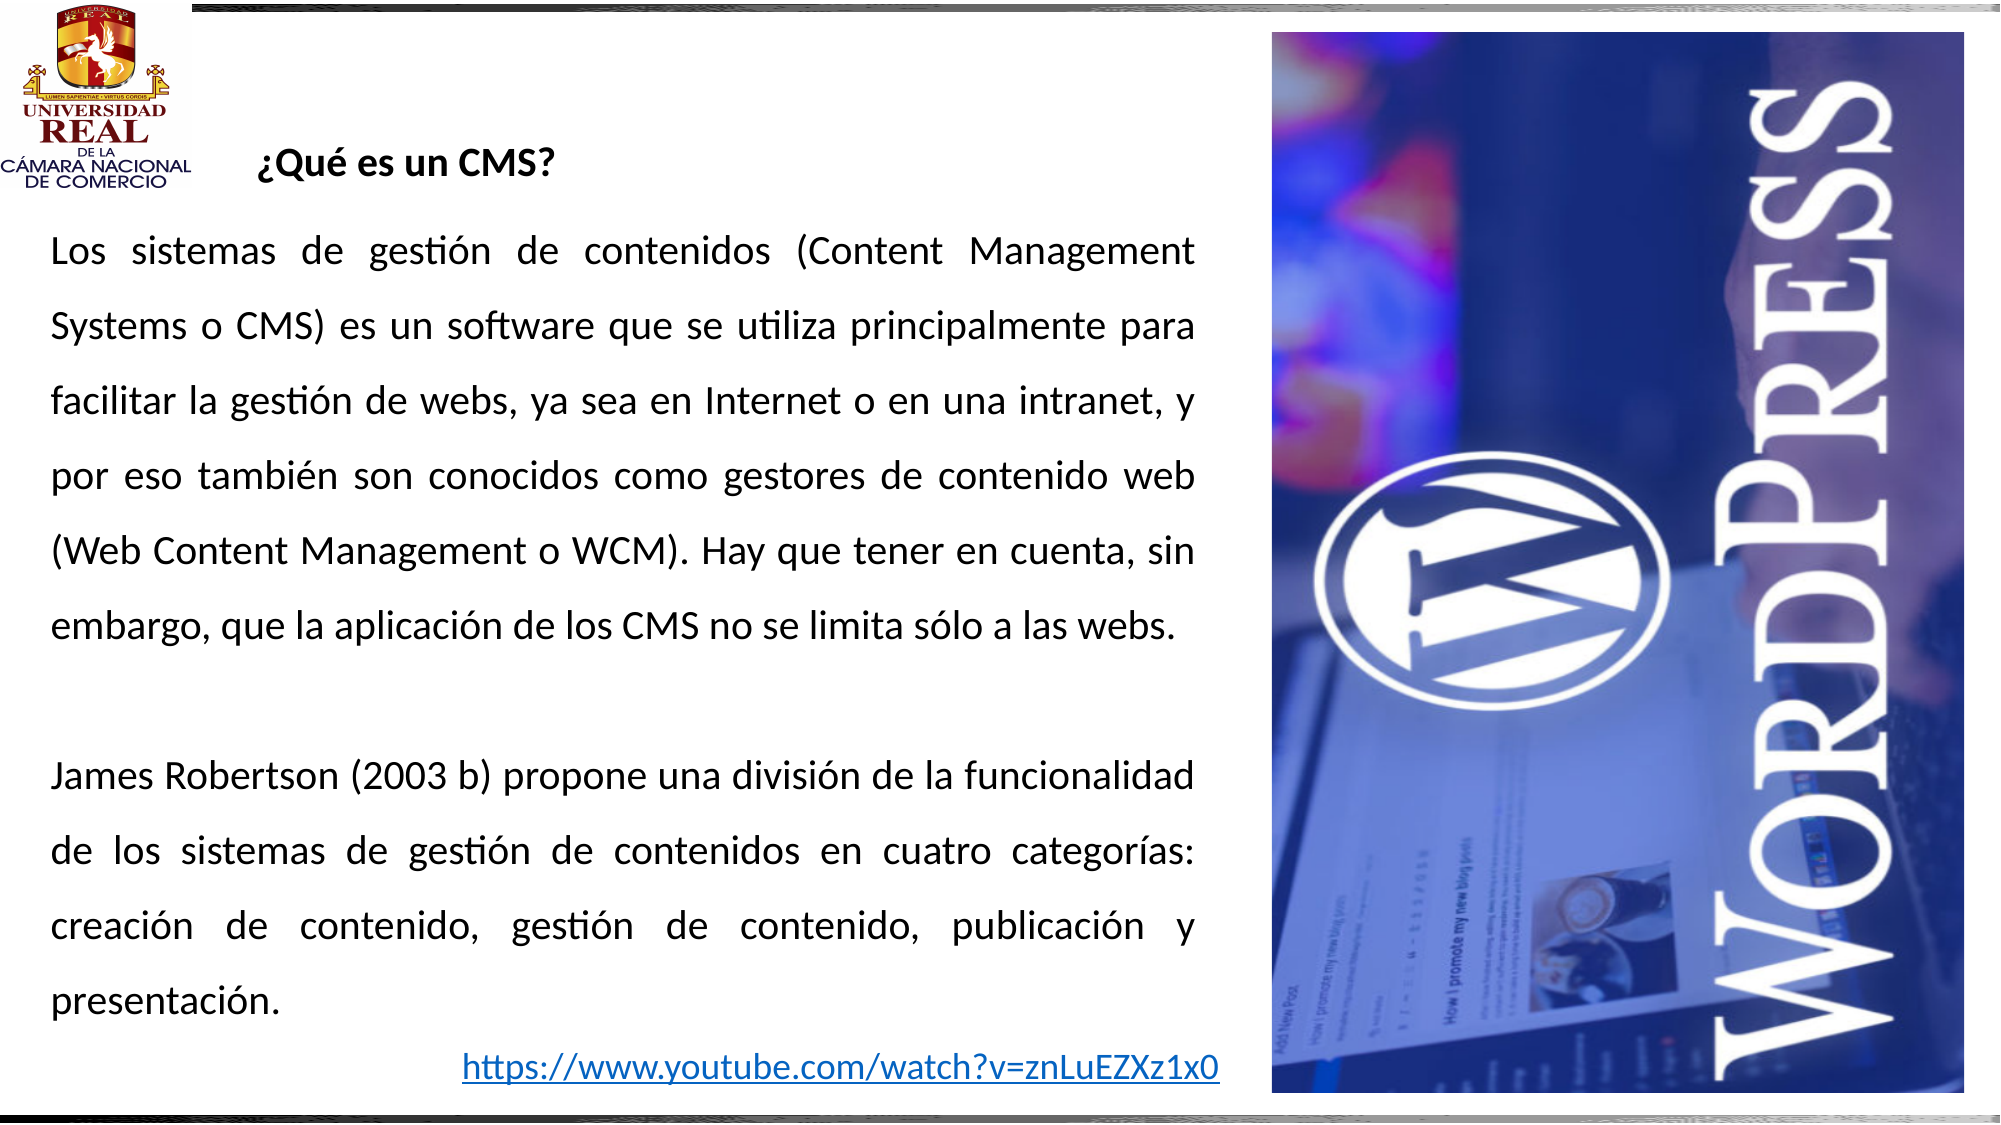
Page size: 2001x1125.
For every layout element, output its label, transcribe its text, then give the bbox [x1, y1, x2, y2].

picture [0, 3, 2000, 188]
picture [1087, 32, 2000, 1093]
text_box https://www.youtube.com/watch?v=znLuEZXz1x0 [447, 1034, 1448, 1115]
picture [0, 1115, 2000, 1123]
text_box Los sistemas de gestión de contenidos (Content Management Systems o CMS) es un software que se utiliza principalmente para facilitar la gestión de webs, ya sea en Internet o en una intranet, y por eso también son conocidos como gestores de contenido web (Web Content Management o WCM). Hay que tener en cuenta, sin embargo, que la aplicación de los CMS no se limita sólo a las webs. James Robertson (2003 b) propone una división de la funcionalidad de los sistemas de gestión de contenidos en cuatro categorías: creación de contenido, gestión de contenido, publicación y presentación. [35, 190, 1211, 1031]
text_box ¿Qué es un CMS? [241, 127, 1242, 193]
